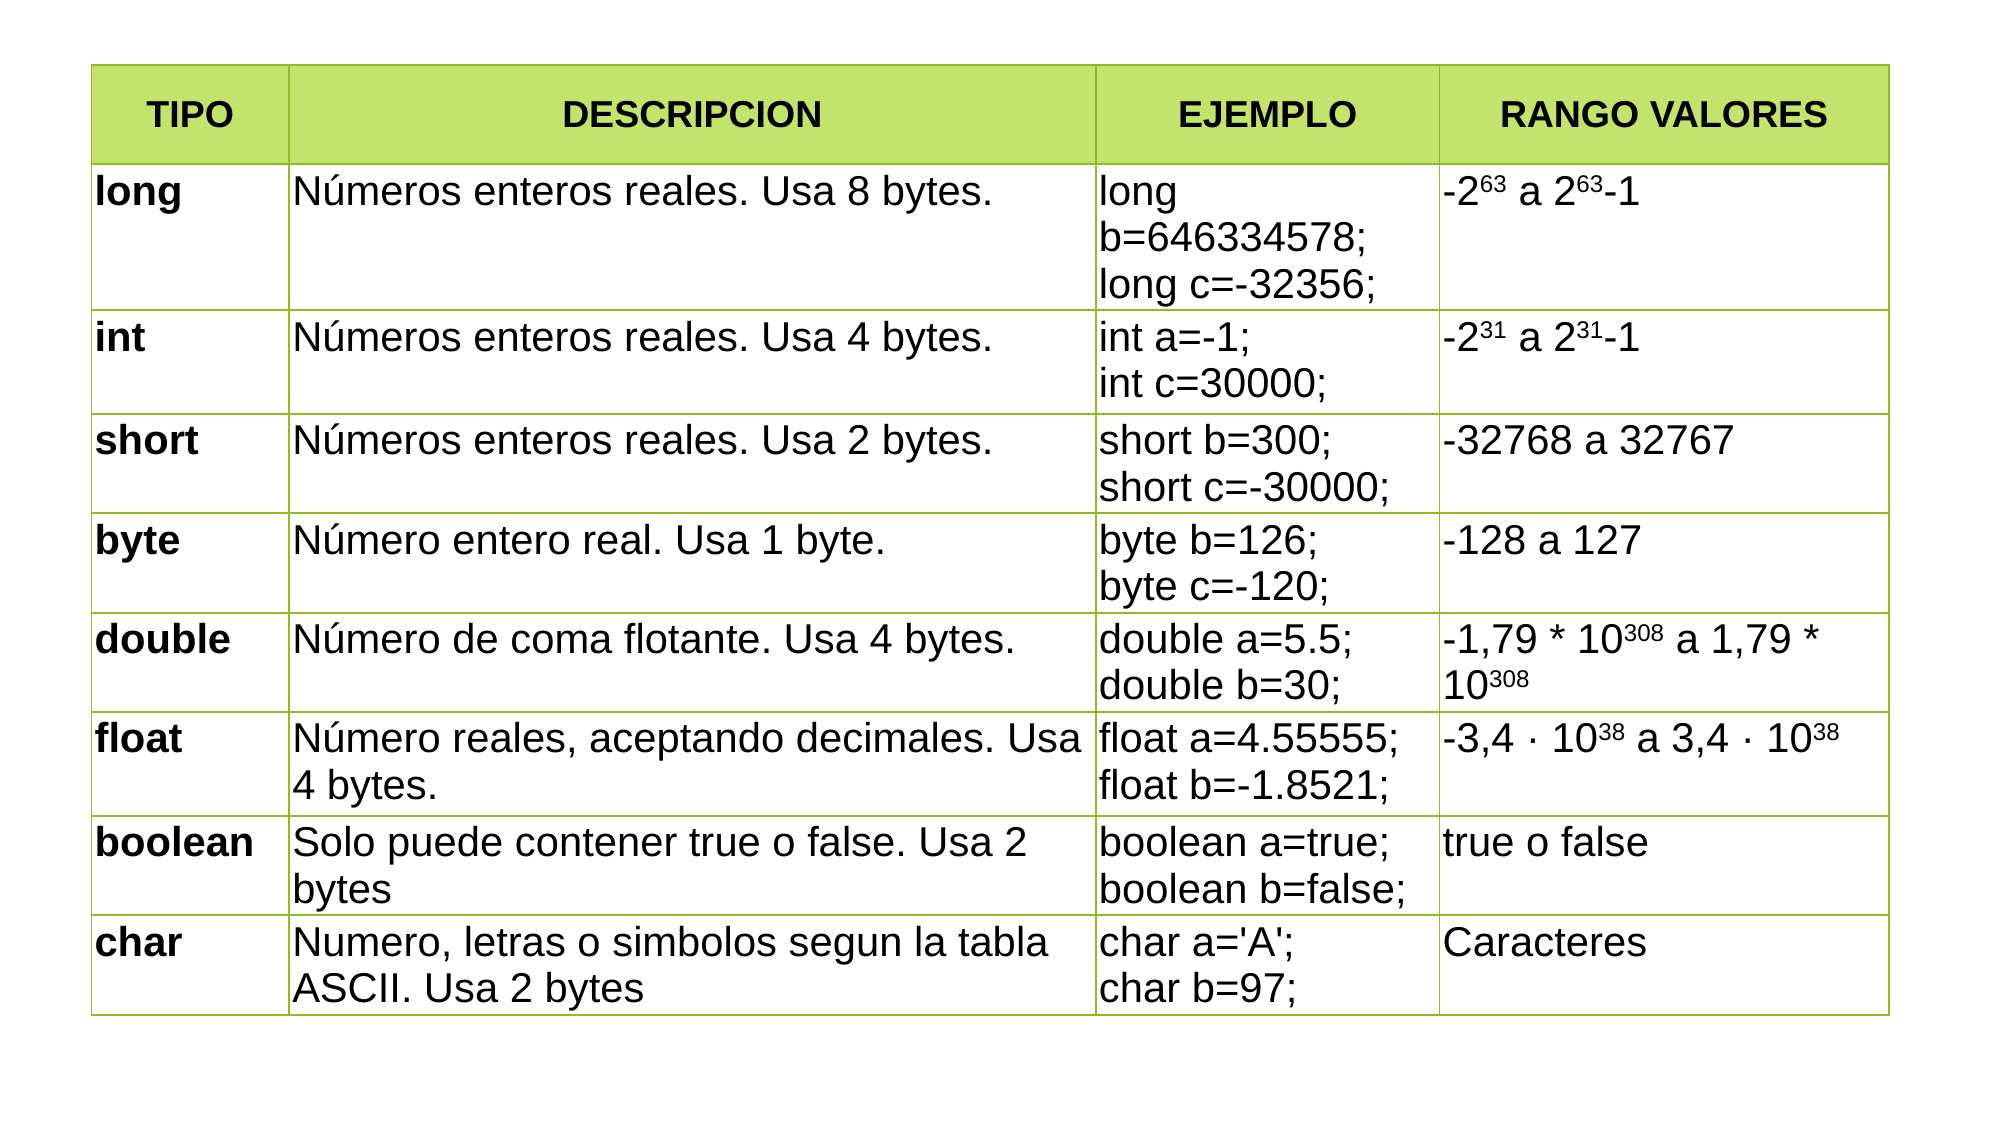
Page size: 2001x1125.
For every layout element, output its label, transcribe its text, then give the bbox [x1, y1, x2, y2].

table_cell short b=300; short c=-30000; [1097, 415, 1439, 512]
table_cell -231 a 231-1 [1440, 311, 1888, 413]
table_cell Solo puede contener true o false. Usa 2 bytes [290, 817, 1095, 914]
table_cell true o false [1440, 817, 1888, 914]
table_cell int [92, 311, 288, 413]
table_cell -3,4 · 1038 a 3,4 · 1038 [1440, 713, 1888, 815]
table_cell -32768 a 32767 [1440, 415, 1888, 512]
table_cell Números enteros reales. Usa 8 bytes. [290, 165, 1095, 309]
table_header TIPO [92, 66, 288, 163]
table_cell Números enteros reales. Usa 4 bytes. [290, 311, 1095, 413]
table_cell double [92, 614, 288, 711]
table_cell Números enteros reales. Usa 2 bytes. [290, 415, 1095, 512]
table_cell byte b=126; byte c=-120; [1097, 514, 1439, 612]
table_cell long b=646334578; long c=-32356; [1097, 165, 1439, 309]
table_cell float a=4.55555; float b=-1.8521; [1097, 713, 1439, 815]
table_cell Numero, letras o simbolos segun la tabla ASCII. Usa 2 bytes [290, 916, 1095, 1014]
table_cell Caracteres [1440, 916, 1888, 1014]
table_header DESCRIPCION [290, 66, 1095, 163]
table_cell -128 a 127 [1440, 514, 1888, 612]
table_cell -263 a 263-1 [1440, 165, 1888, 309]
table_cell Número entero real. Usa 1 byte. [290, 514, 1095, 612]
table_cell char [92, 916, 288, 1014]
table_cell short [92, 415, 288, 512]
table_cell Número reales, aceptando decimales. Usa 4 bytes. [290, 713, 1095, 815]
table_cell int a=-1; int c=30000; [1097, 311, 1439, 413]
table_header EJEMPLO [1097, 66, 1439, 163]
table_cell boolean a=true; boolean b=false; [1097, 817, 1439, 914]
table_cell double a=5.5; double b=30; [1097, 614, 1439, 711]
table_cell boolean [92, 817, 288, 914]
table_header RANGO VALORES [1440, 66, 1888, 163]
table_cell -1,79 * 10308 a 1,79 * 10308 [1440, 614, 1888, 711]
table_cell byte [92, 514, 288, 612]
table_cell long [92, 165, 288, 309]
table_cell float [92, 713, 288, 815]
table_cell char a='A'; char b=97; [1097, 916, 1439, 1014]
table_cell Número de coma flotante. Usa 4 bytes. [290, 614, 1095, 711]
